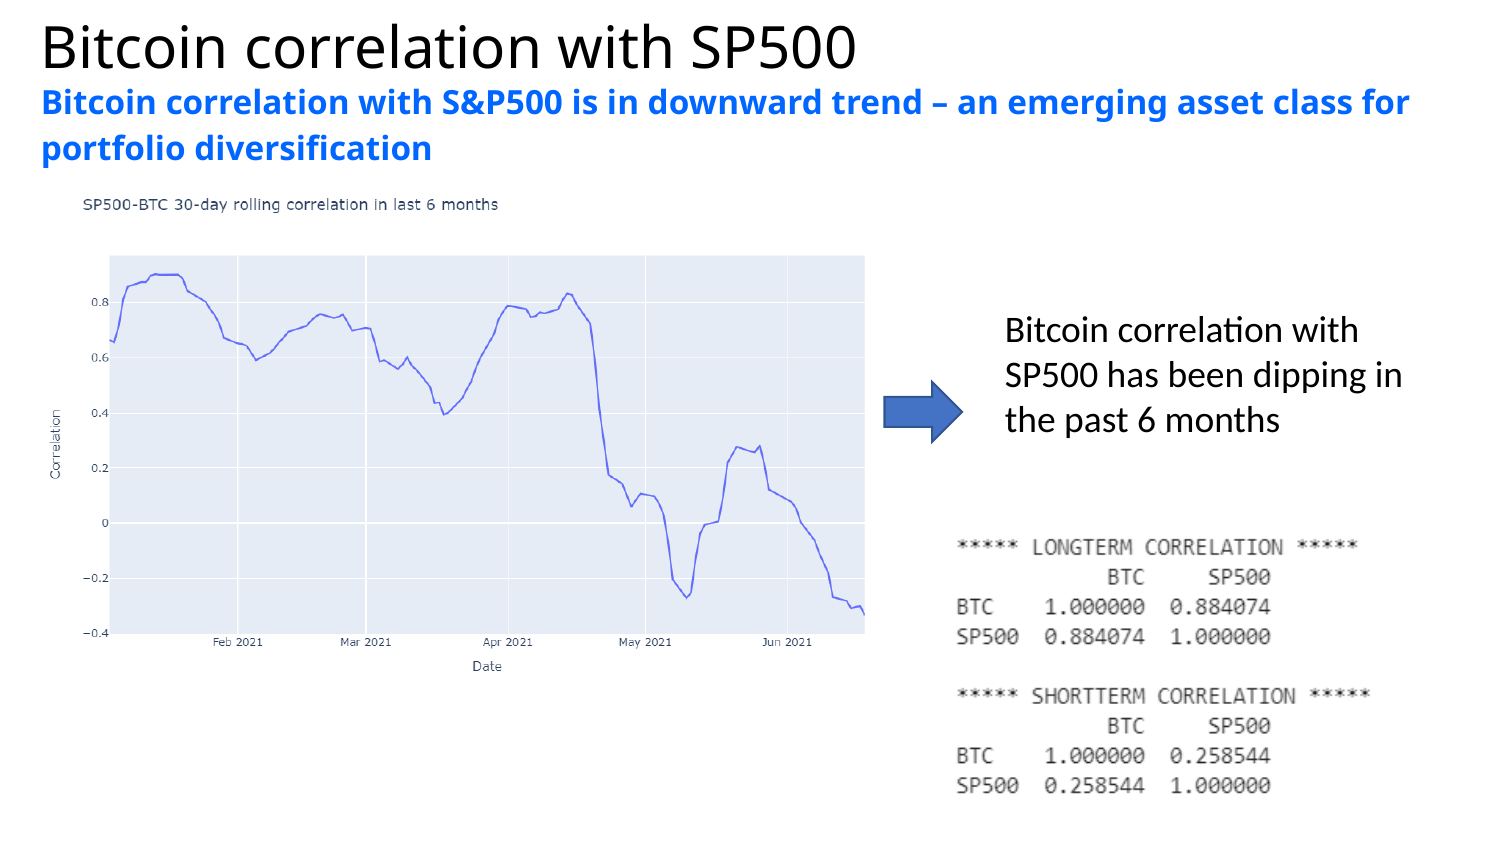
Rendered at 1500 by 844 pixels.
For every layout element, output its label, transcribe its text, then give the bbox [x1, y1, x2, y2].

text_box [883, 379, 964, 445]
text_box Bitcoin correlation with SP500 has been dipping in the past 6 months [989, 297, 1423, 448]
text_box Bitcoin correlation with S&P500 is in downward trend – an emerging asset class for portfolio diversification [25, 60, 1466, 119]
picture [944, 530, 1423, 821]
text_box Bitcoin correlation with SP500 [25, 1, 1231, 60]
picture [44, 183, 876, 677]
